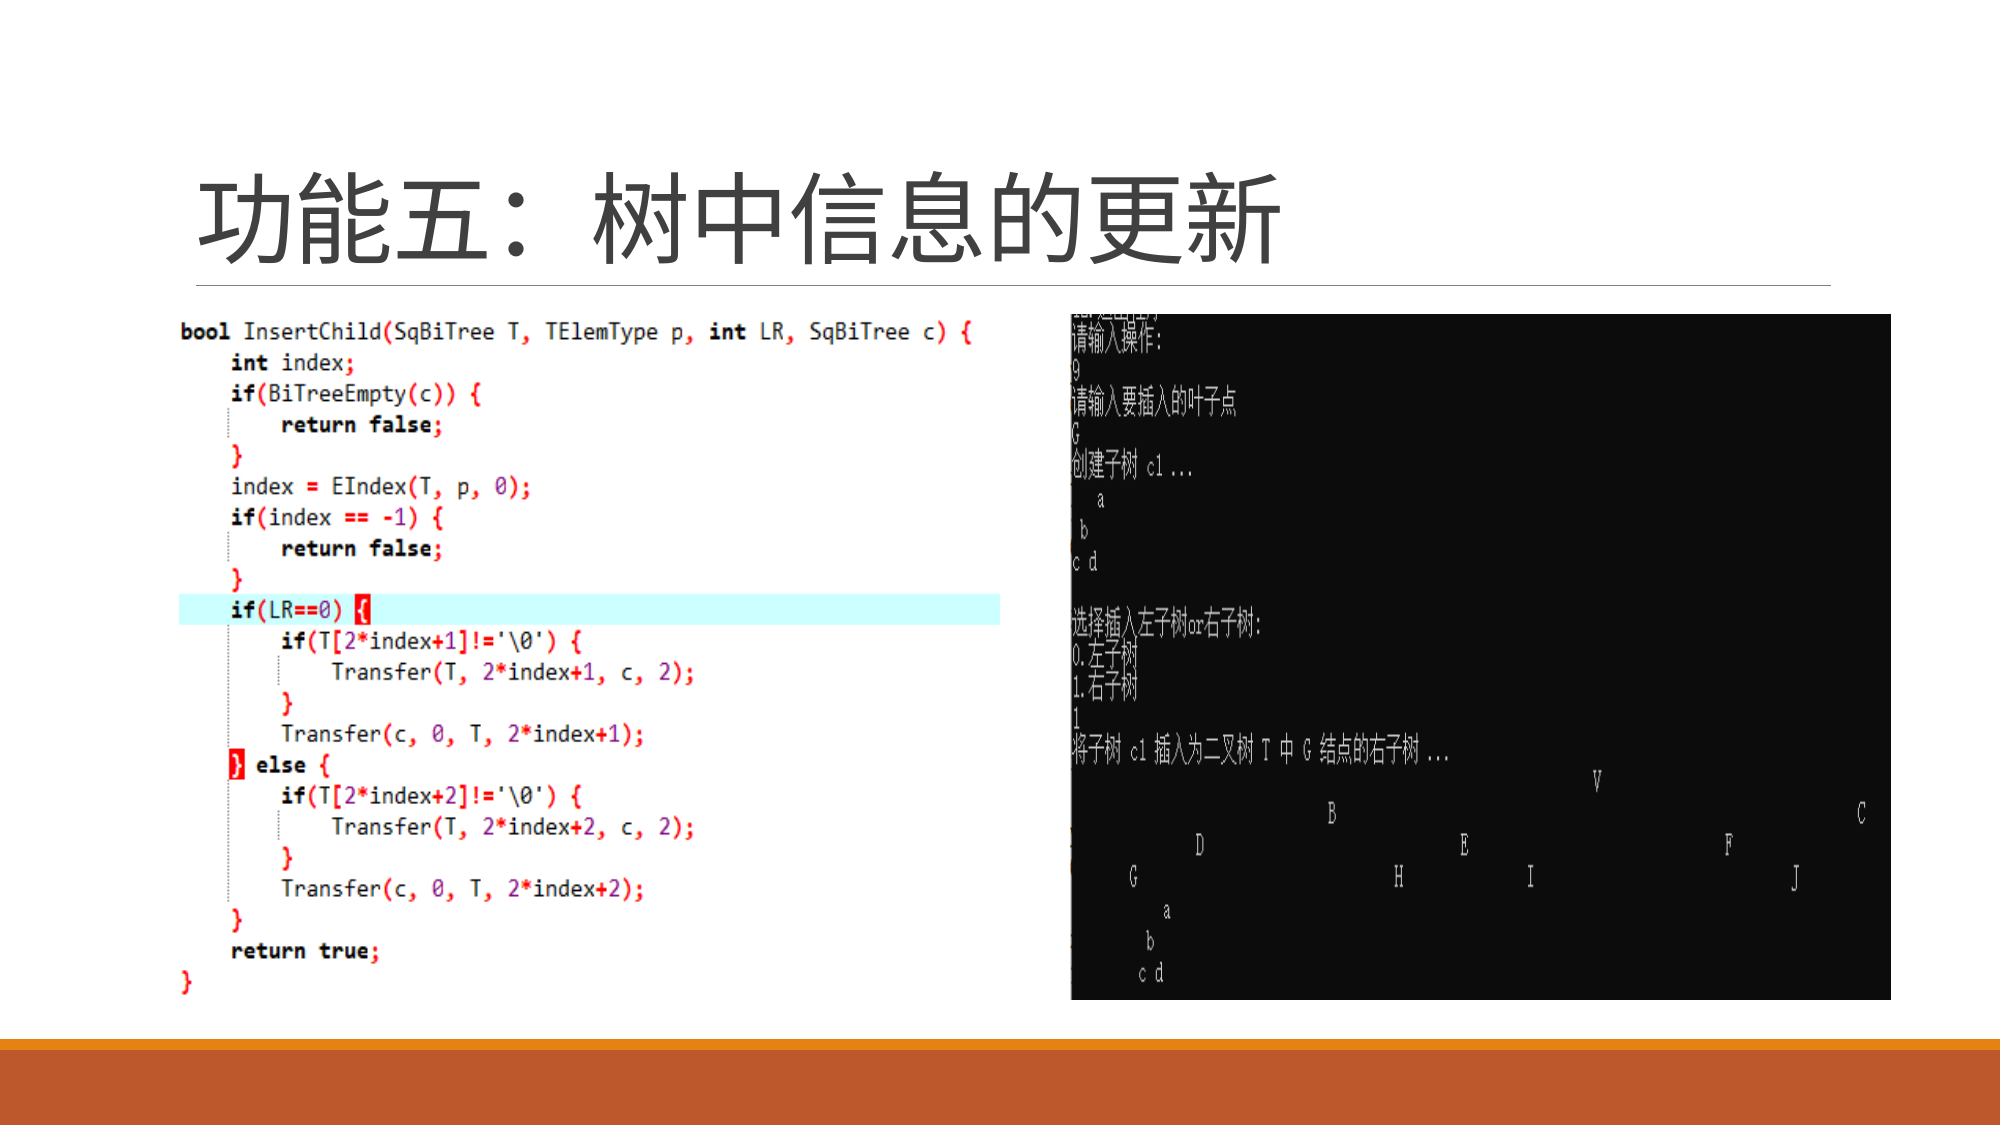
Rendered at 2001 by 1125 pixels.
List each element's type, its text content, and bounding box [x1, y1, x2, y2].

picture [179, 313, 1001, 1001]
picture [1070, 313, 1892, 1001]
title 功能五：树中信息的更新 [179, 47, 1830, 285]
